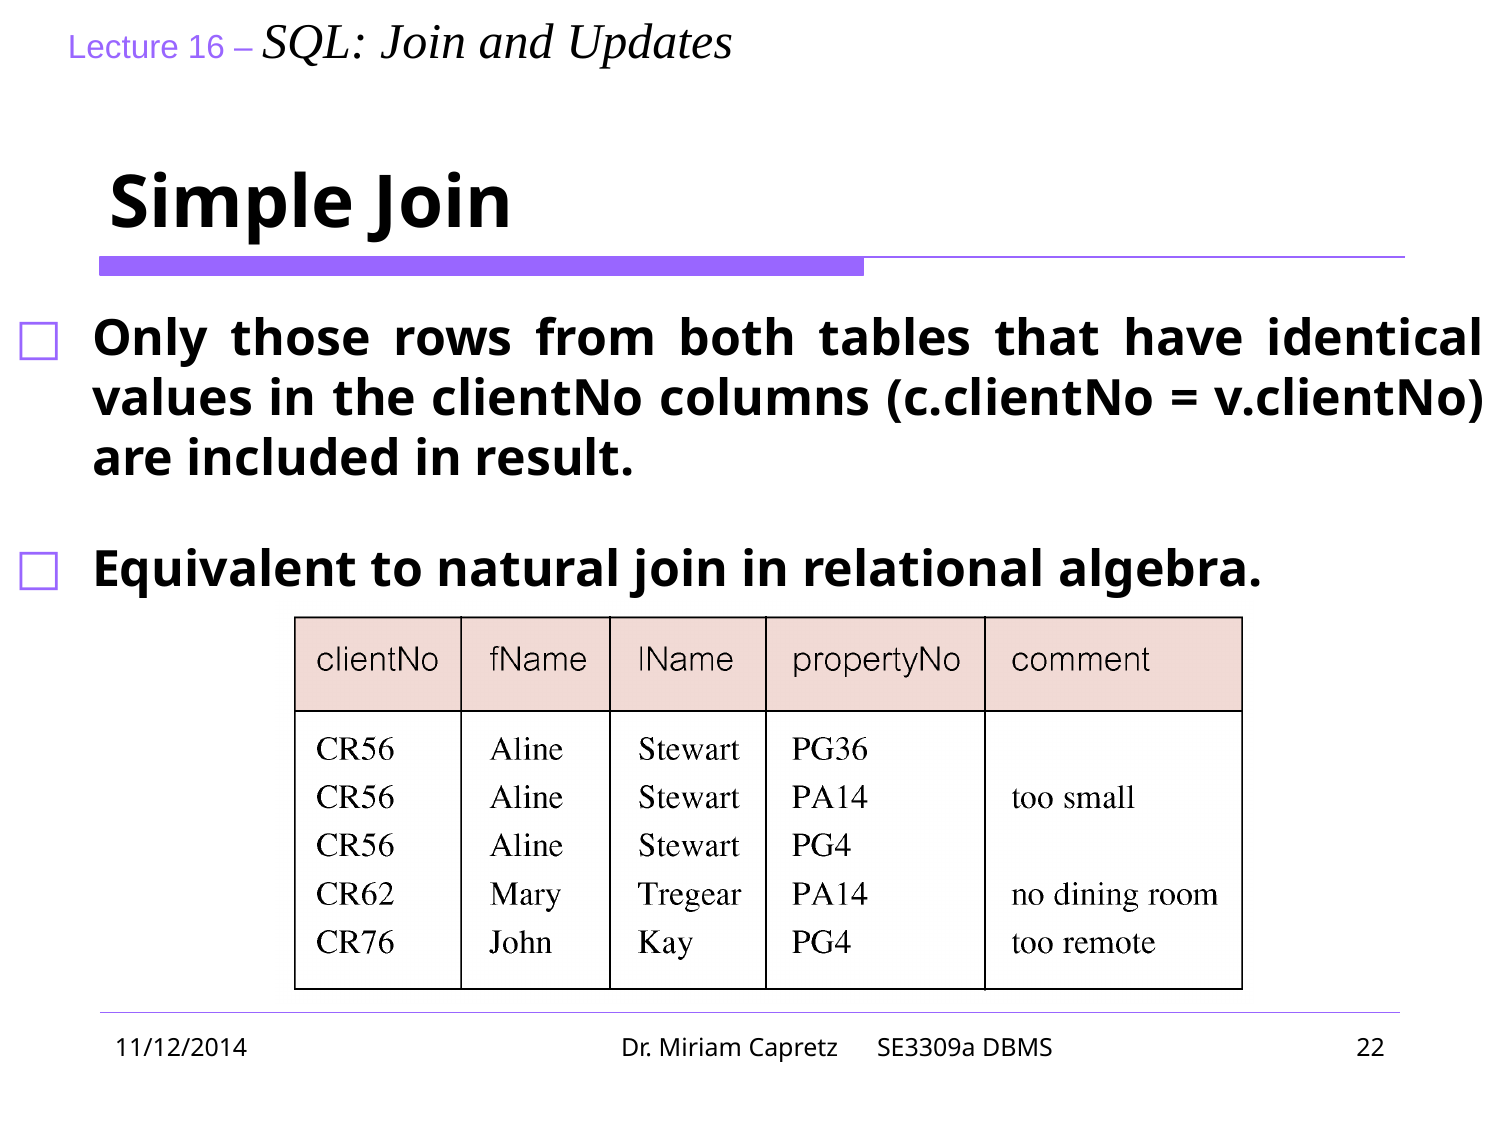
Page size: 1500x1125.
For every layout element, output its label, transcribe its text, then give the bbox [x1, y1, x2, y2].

text_box 11/12/2014 [99, 1024, 425, 1103]
picture [274, 599, 1254, 1004]
list Only those rows from both tables that have identical values in the clientNo columns (c.clientNo = v.clientNo) are included in result. Equivalent to natural join in relational algebra. [0, 297, 1500, 866]
text_box Dr. Miriam Capretz SE3309a DBMS [512, 1024, 1074, 1103]
text_box ‹#› [1074, 1024, 1400, 1103]
title Simple Join [94, 50, 1407, 250]
